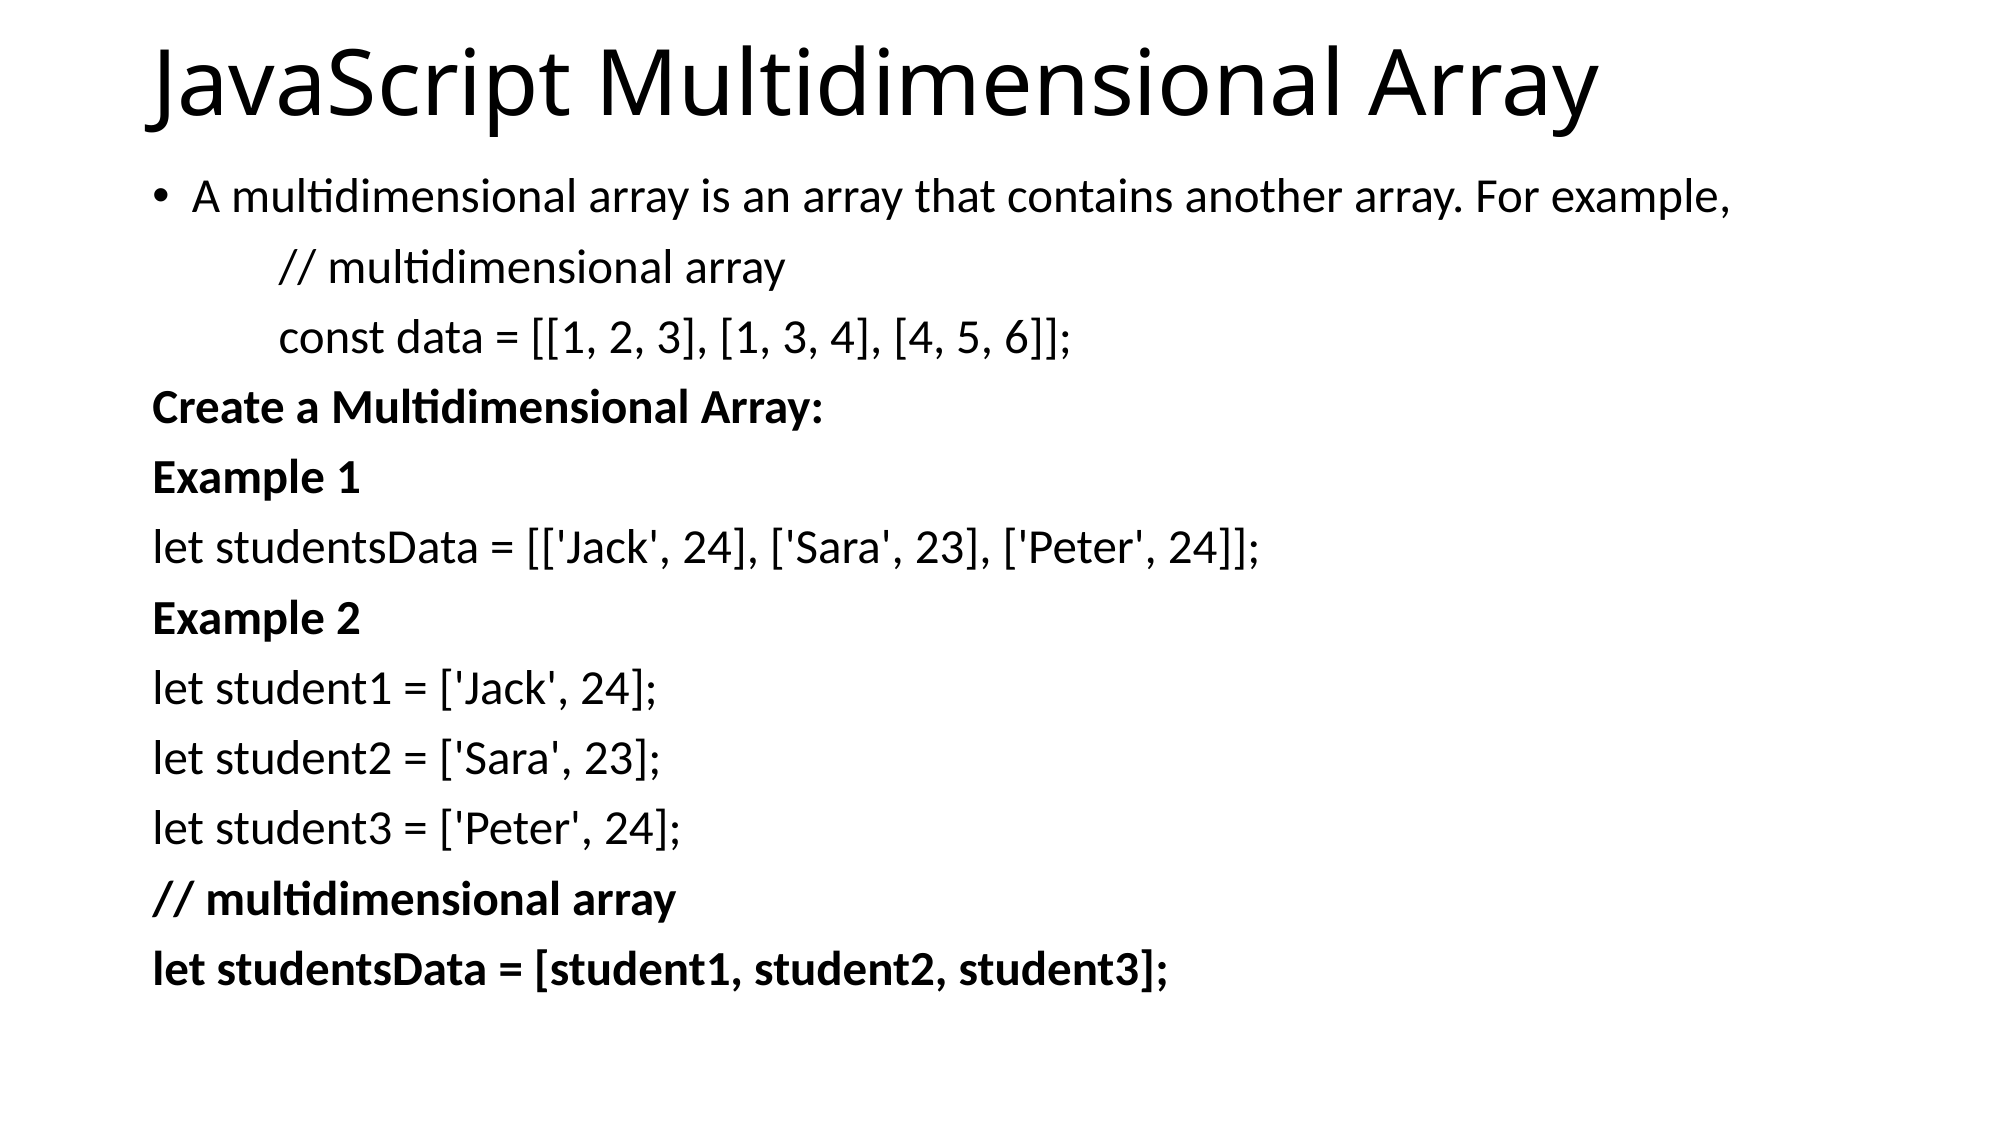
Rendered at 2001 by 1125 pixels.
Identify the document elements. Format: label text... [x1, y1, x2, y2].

title JavaScript Multidimensional Array [137, 27, 1863, 145]
list A multidimensional array is an array that contains another array. For example, // multidimensional array const data = [[1, 2, 3], [1, 3, 4], [4, 5, 6]]; Create a Multidimensional Array: Example 1 let studentsData = [['Jack', 24], ['Sara', 23], ['Peter', 24]]; Example 2 let student1 = ['Jack', 24]; let student2 = ['Sara', 23]; let student3 = ['Peter', 24]; // multidimensional array let studentsData = [student1, student2, student3]; [137, 163, 1863, 1014]
